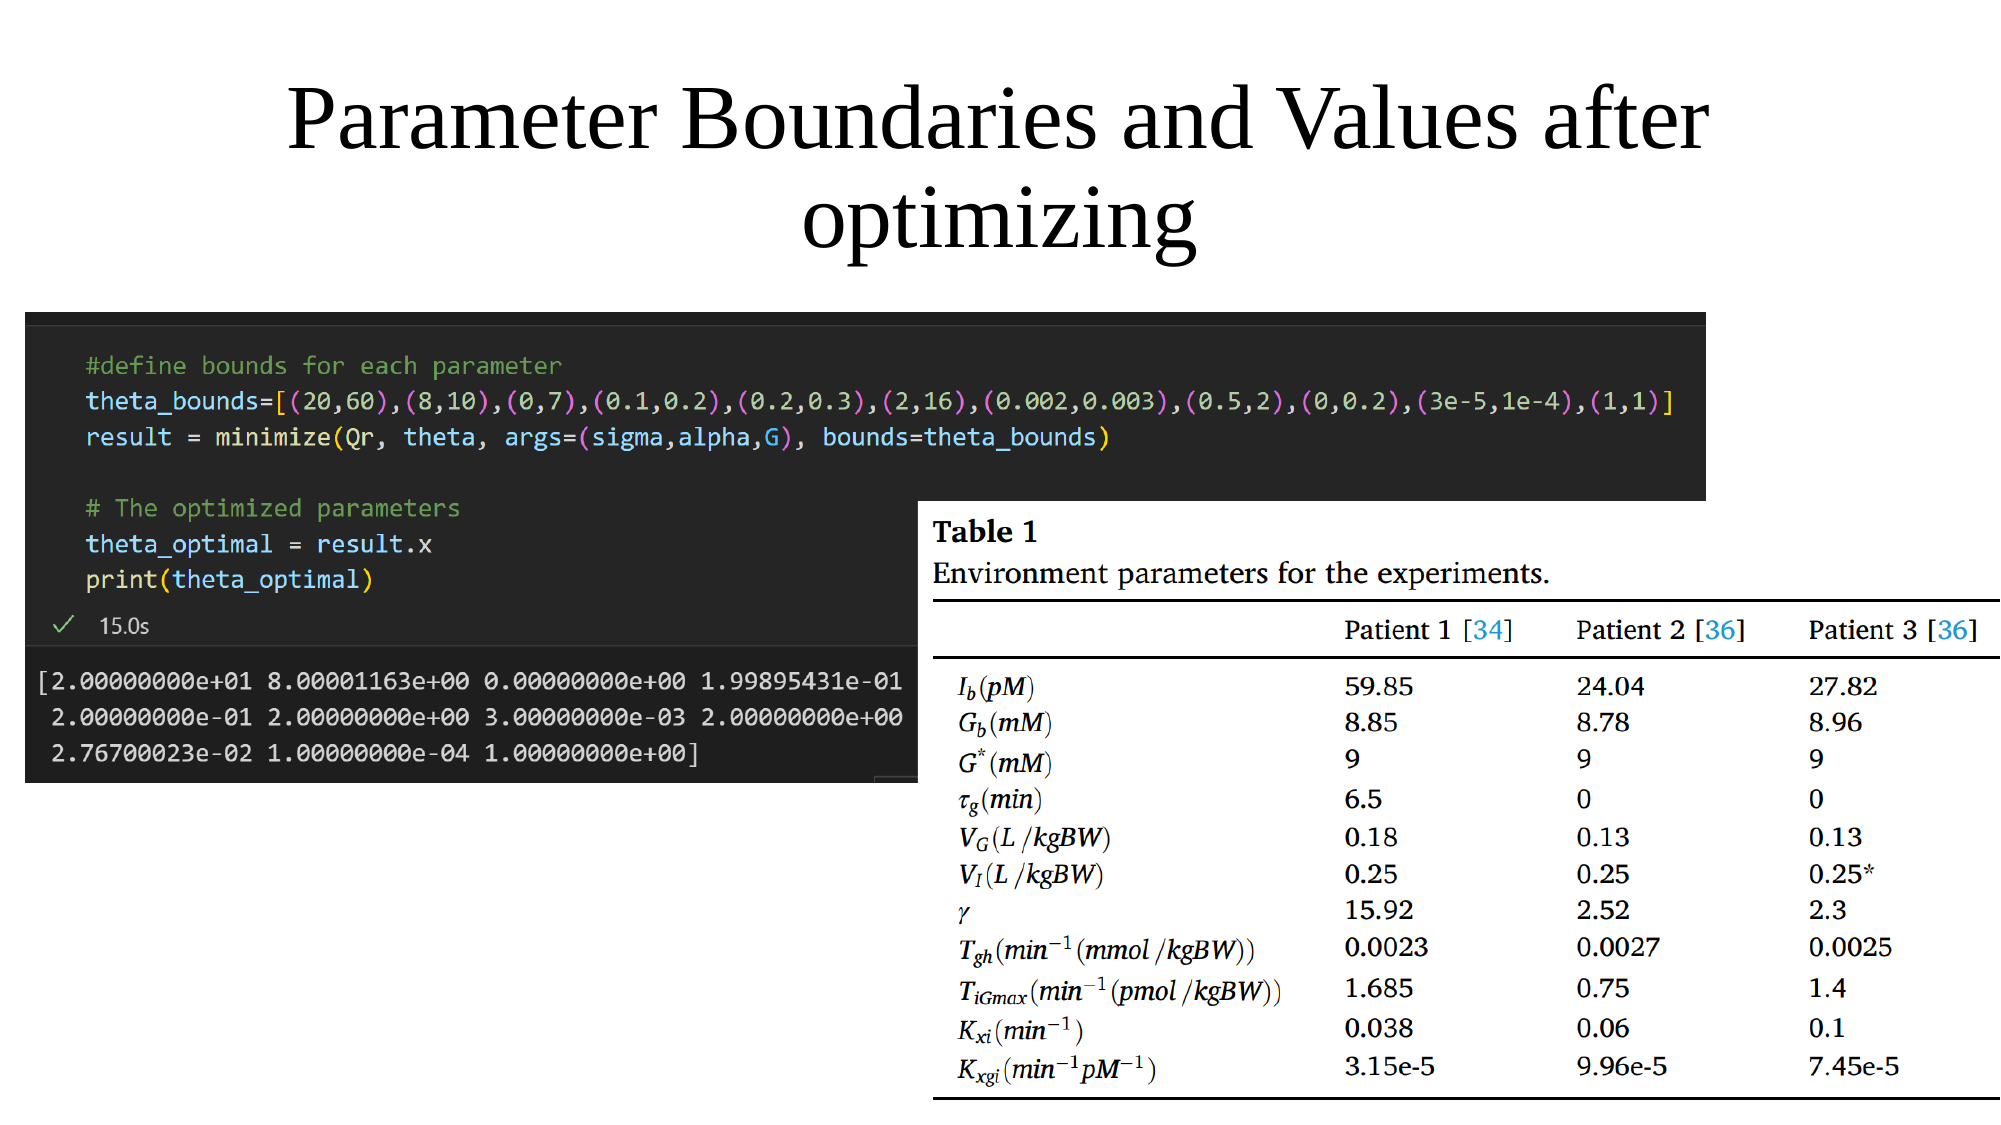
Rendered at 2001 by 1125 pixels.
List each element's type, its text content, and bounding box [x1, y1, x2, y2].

picture [25, 312, 2000, 1109]
title Parameter Boundaries and Values after optimizing [137, 59, 1863, 278]
